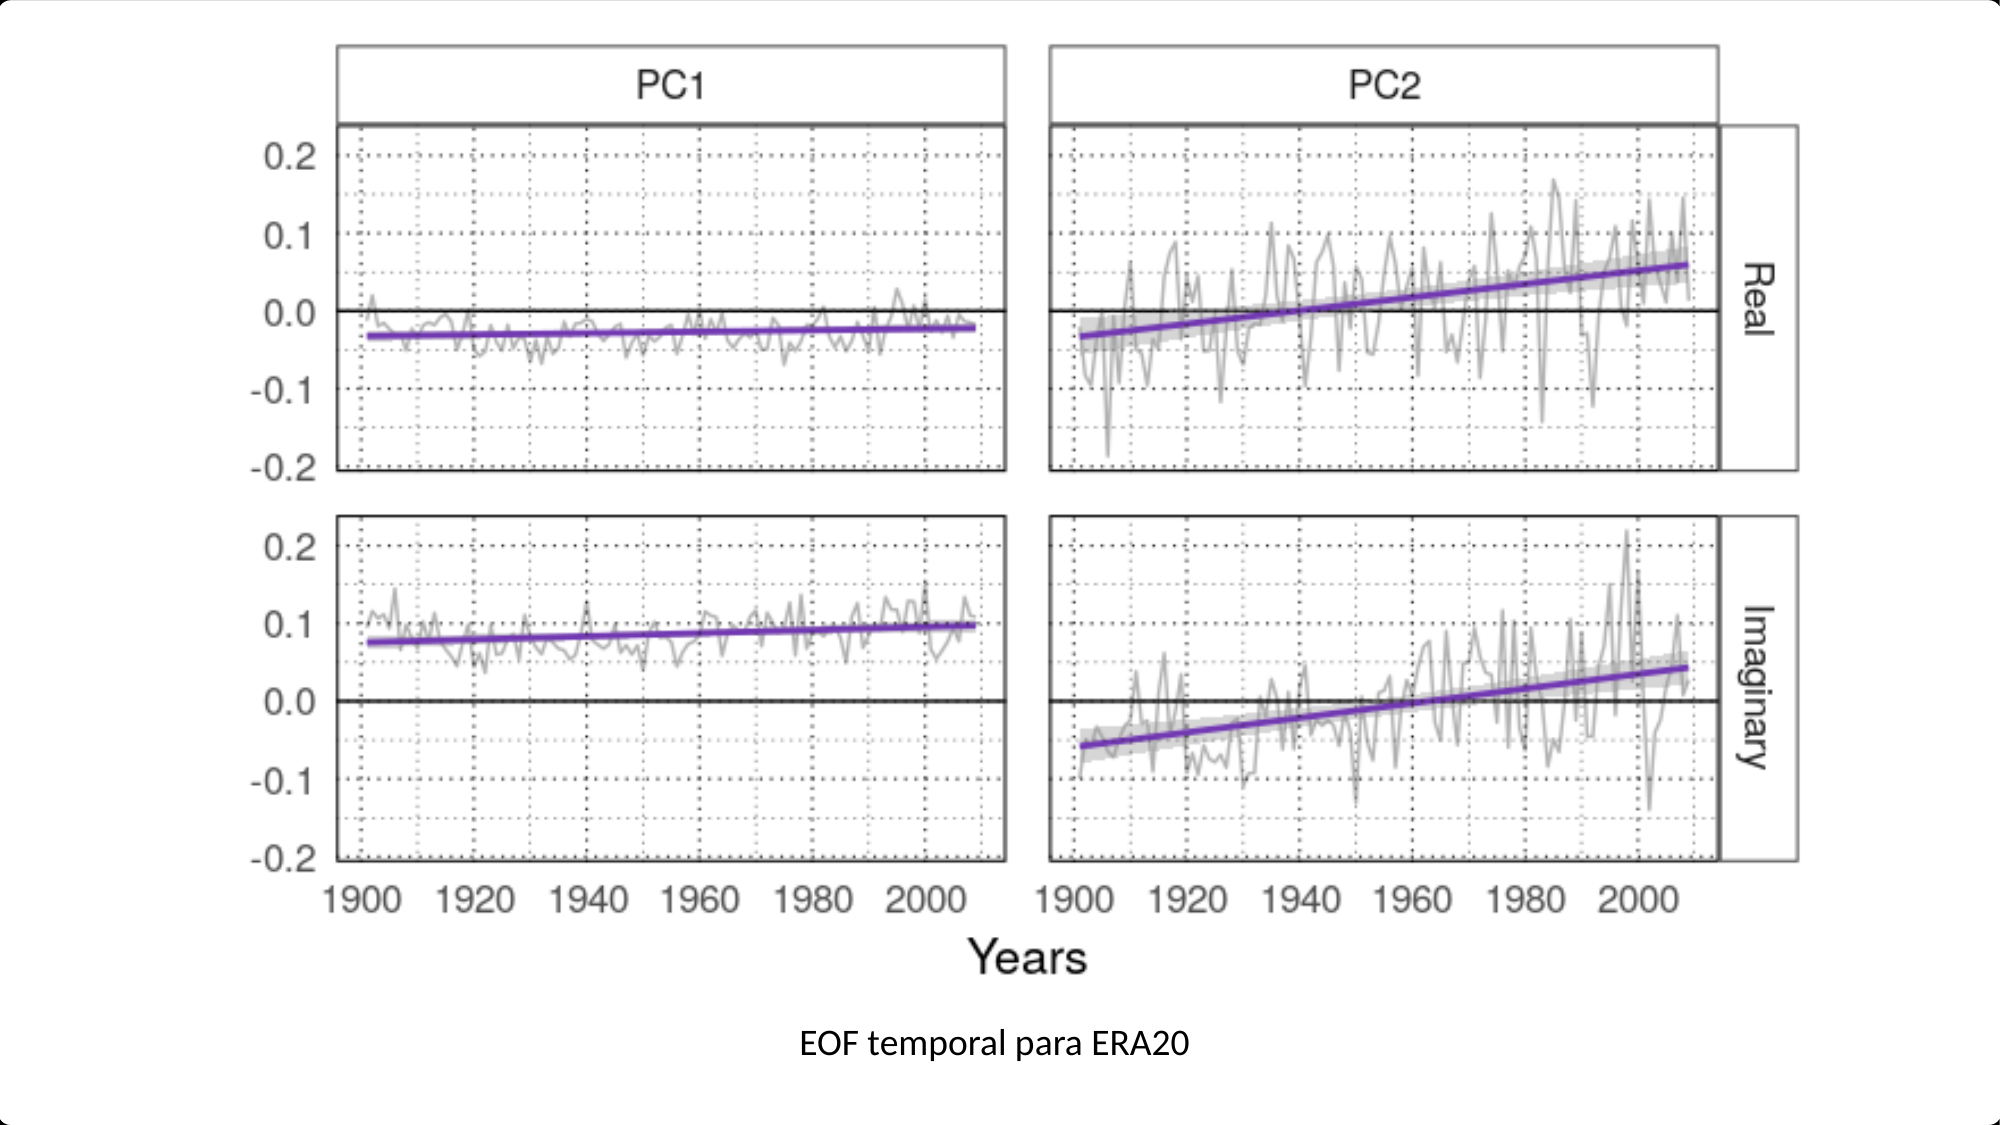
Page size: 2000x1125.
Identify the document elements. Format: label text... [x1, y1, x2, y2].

picture [164, 20, 1825, 1011]
text_box EOF temporal para ERA20 [29, 1010, 1961, 1094]
